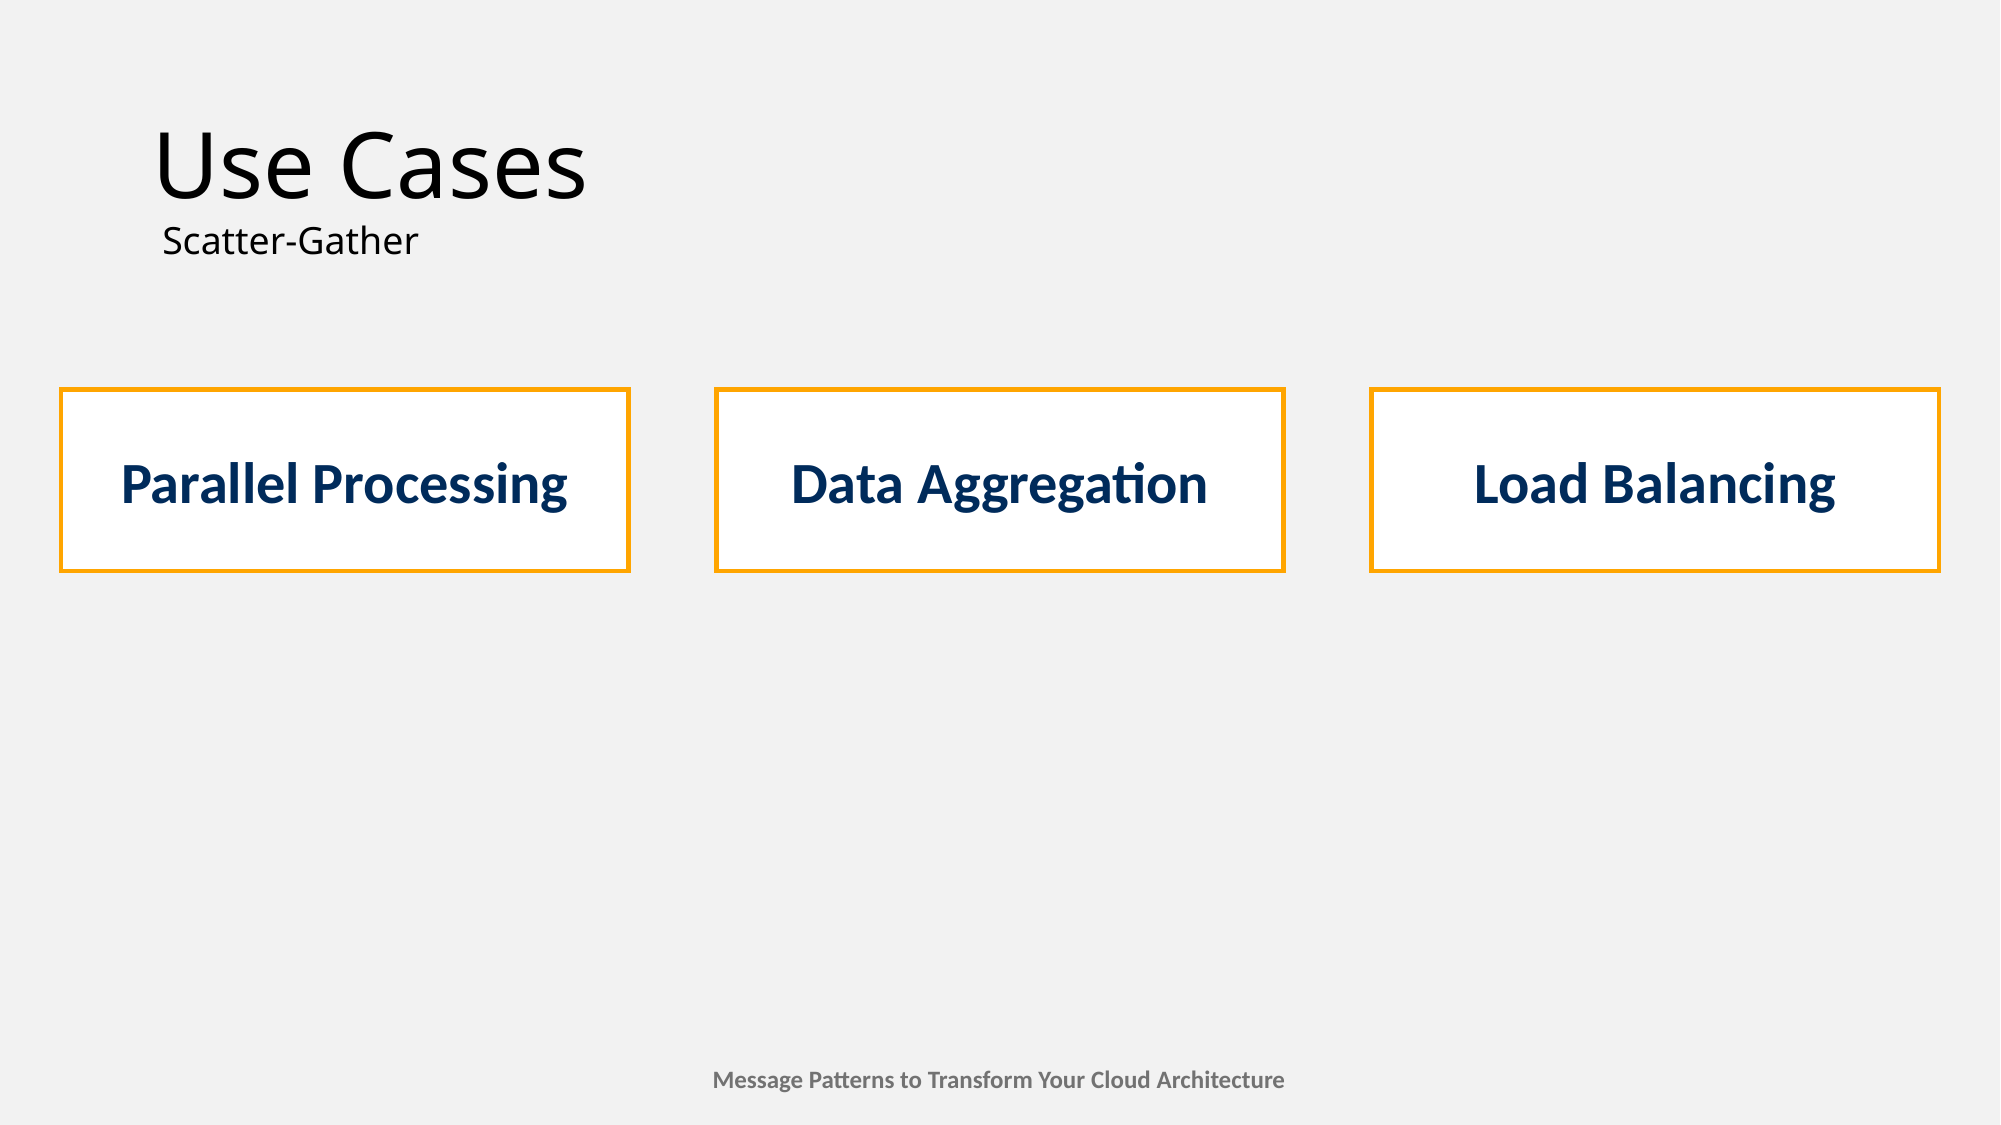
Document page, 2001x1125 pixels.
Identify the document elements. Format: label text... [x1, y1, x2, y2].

text_box Data Aggregation [715, 388, 1285, 572]
text_box Scatter-Gather [147, 209, 435, 270]
text_box Parallel Processing [60, 388, 629, 572]
text_box Load Balancing [1371, 388, 1940, 572]
title Use Cases [137, 59, 1863, 278]
